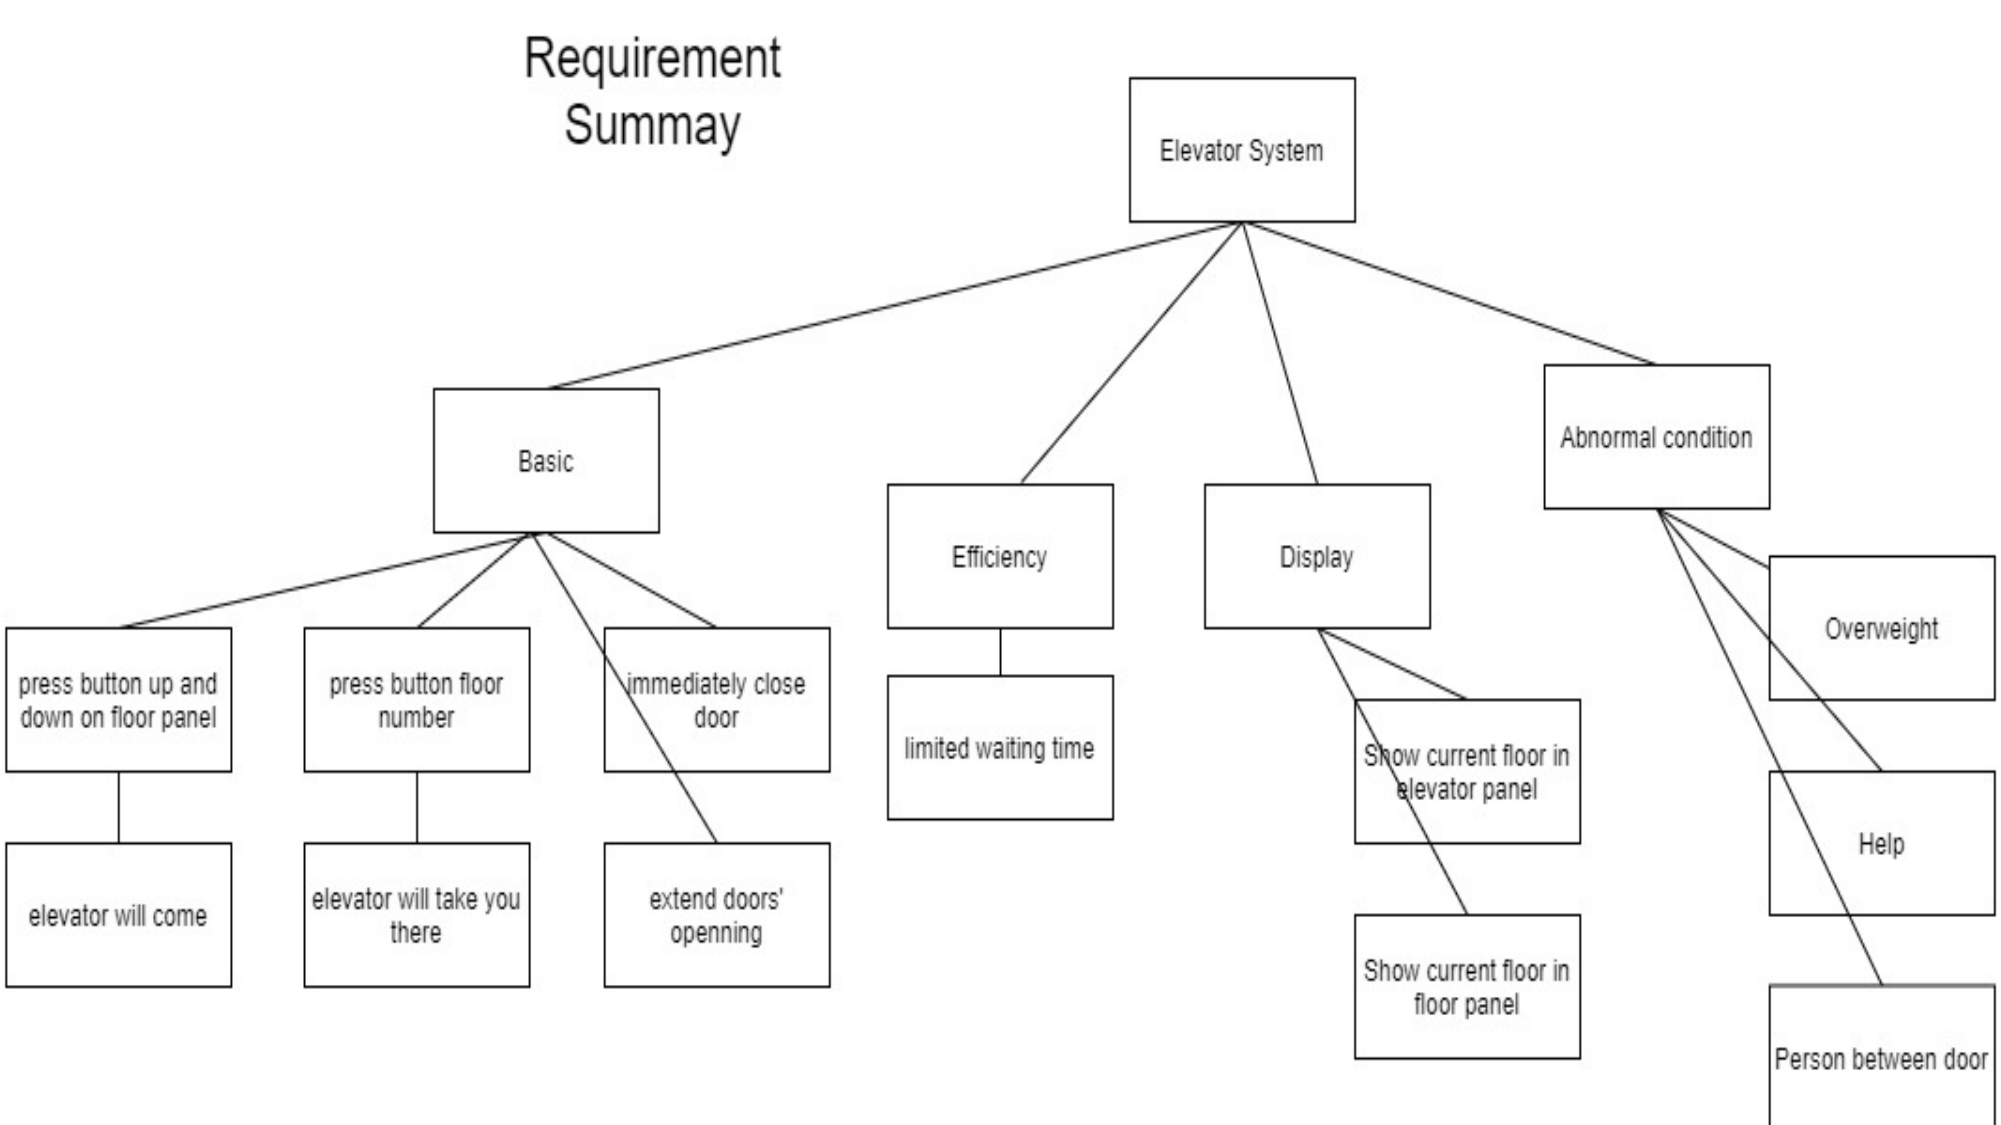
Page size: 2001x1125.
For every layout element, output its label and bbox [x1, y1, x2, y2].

list [2, 18, 2000, 1125]
